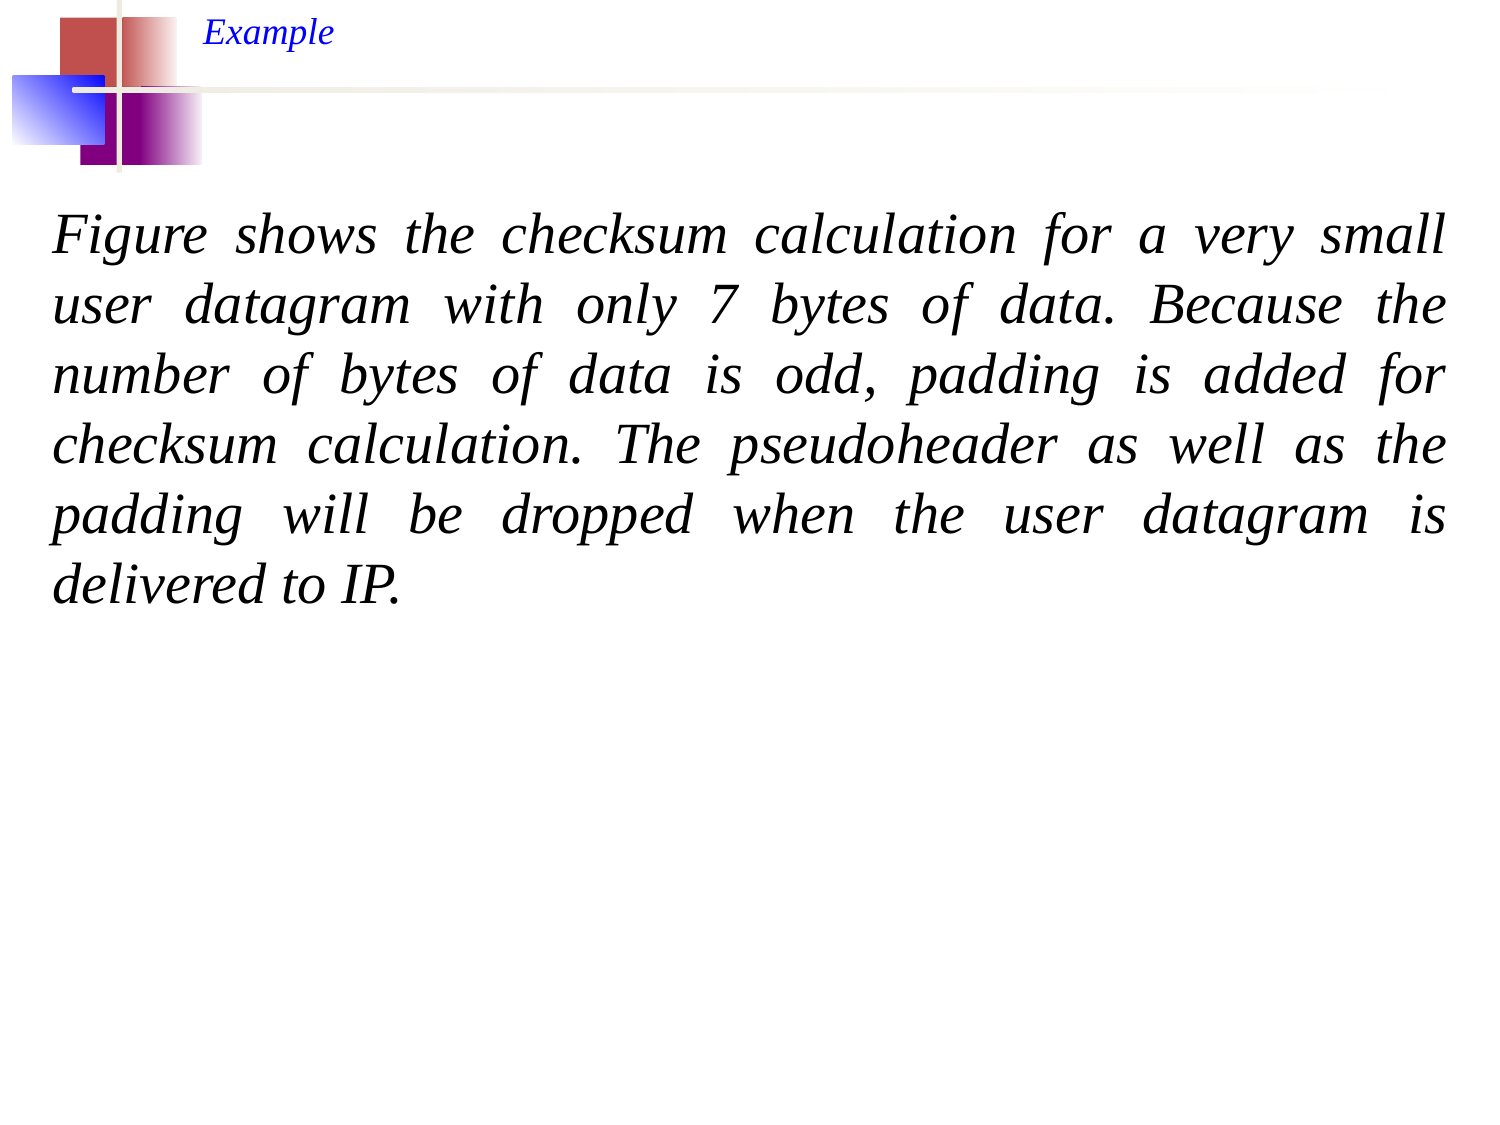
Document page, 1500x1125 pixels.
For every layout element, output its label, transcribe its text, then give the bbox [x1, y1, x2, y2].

text_box [122, 17, 177, 86]
text_box [12, 75, 105, 145]
text_box [116, 0, 122, 87]
text_box [141, 93, 202, 165]
text_box [60, 17, 116, 86]
text_box [80, 93, 116, 165]
text_box [116, 93, 122, 173]
text_box Figure shows the checksum calculation for a very small user datagram with only 7 bytes of data. Because the number of bytes of data is odd, padding is added for checksum calculation. The pseudoheader as well as the padding will be dropped when the user datagram is delivered to IP. [37, 187, 1463, 623]
text_box [72, 87, 1423, 93]
text_box [122, 93, 141, 165]
text_box Example [188, 0, 350, 60]
